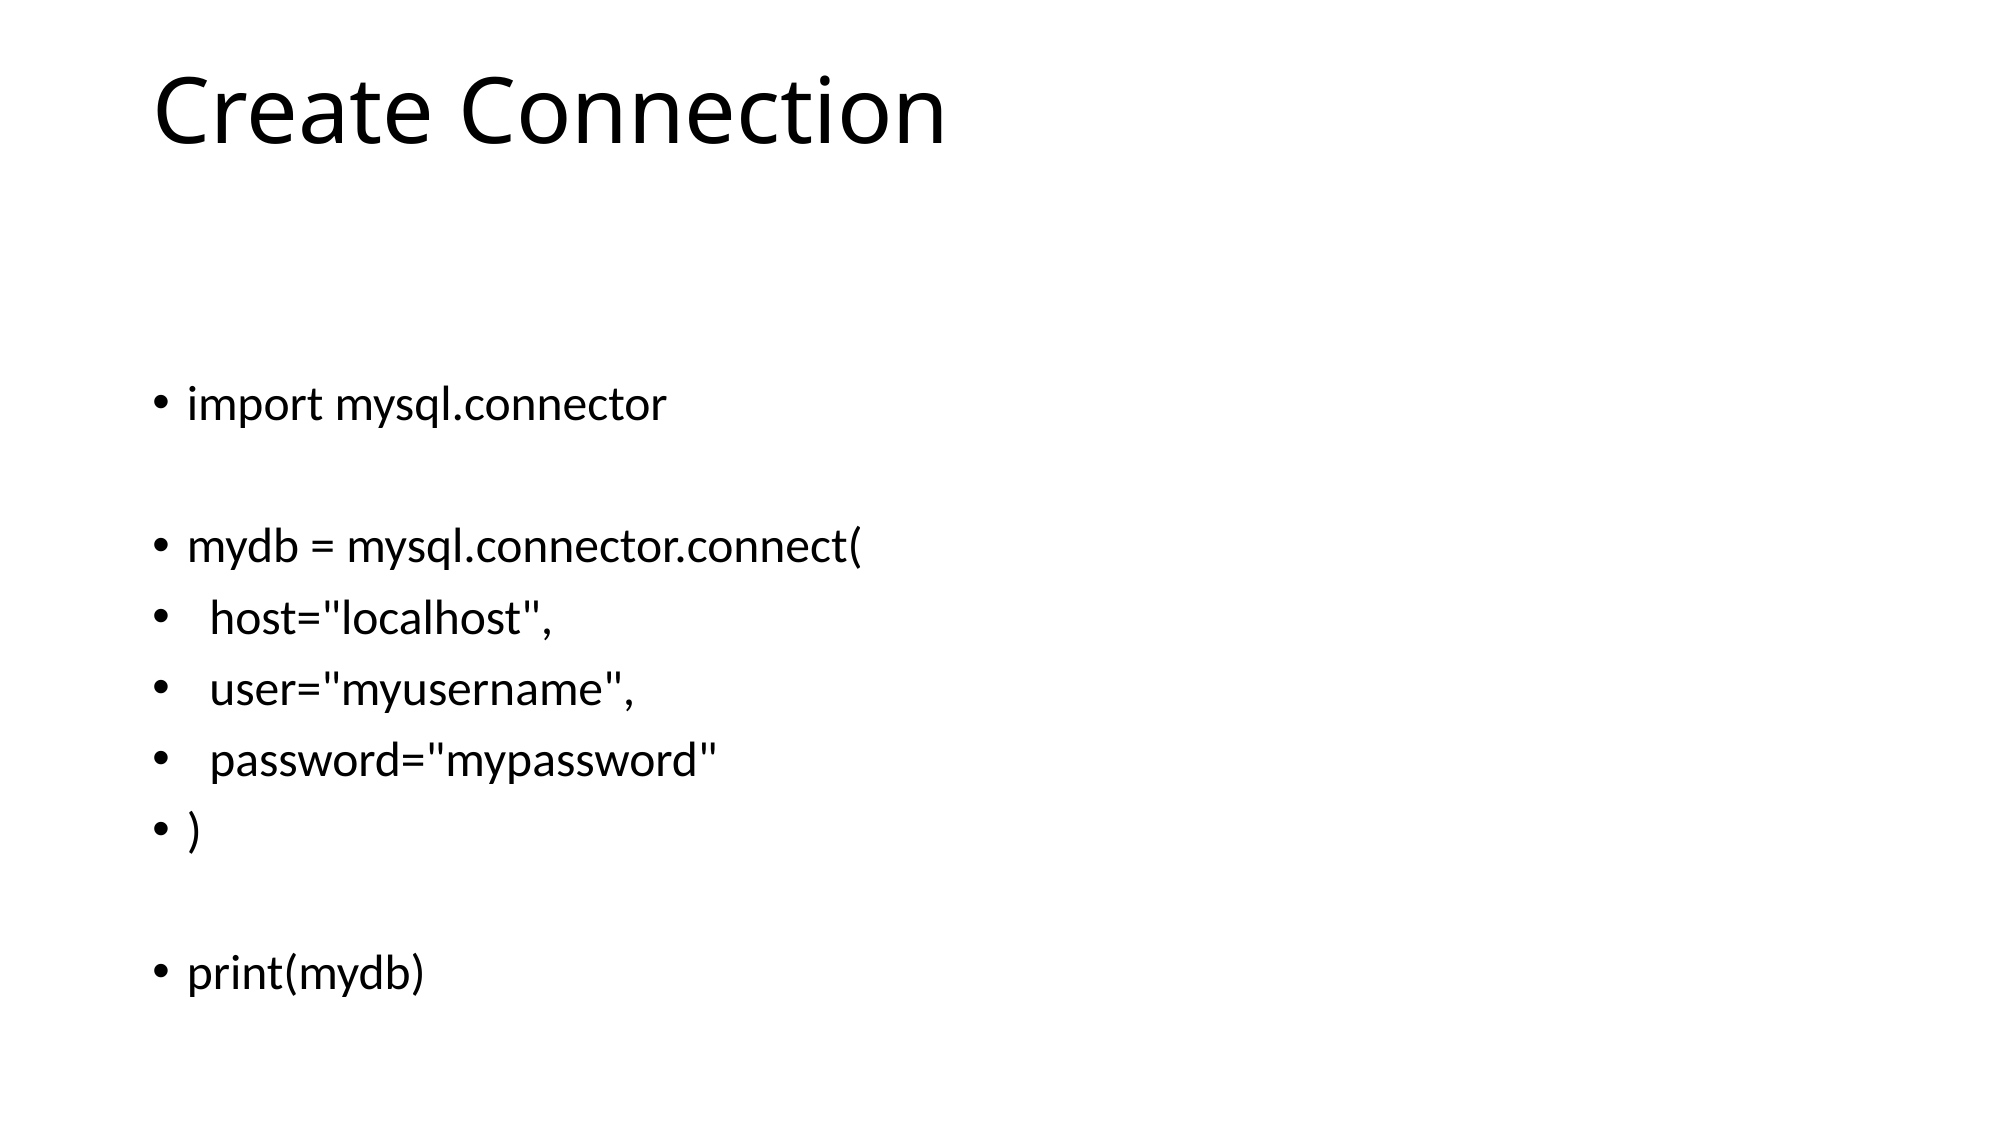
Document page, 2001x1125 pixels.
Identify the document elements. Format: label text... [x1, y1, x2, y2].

list import mysql.connector mydb = mysql.connector.connect( host="localhost", user="myusername", password="mypassword" ) print(mydb) [137, 299, 1863, 1014]
title Create Connection [137, 59, 1863, 278]
